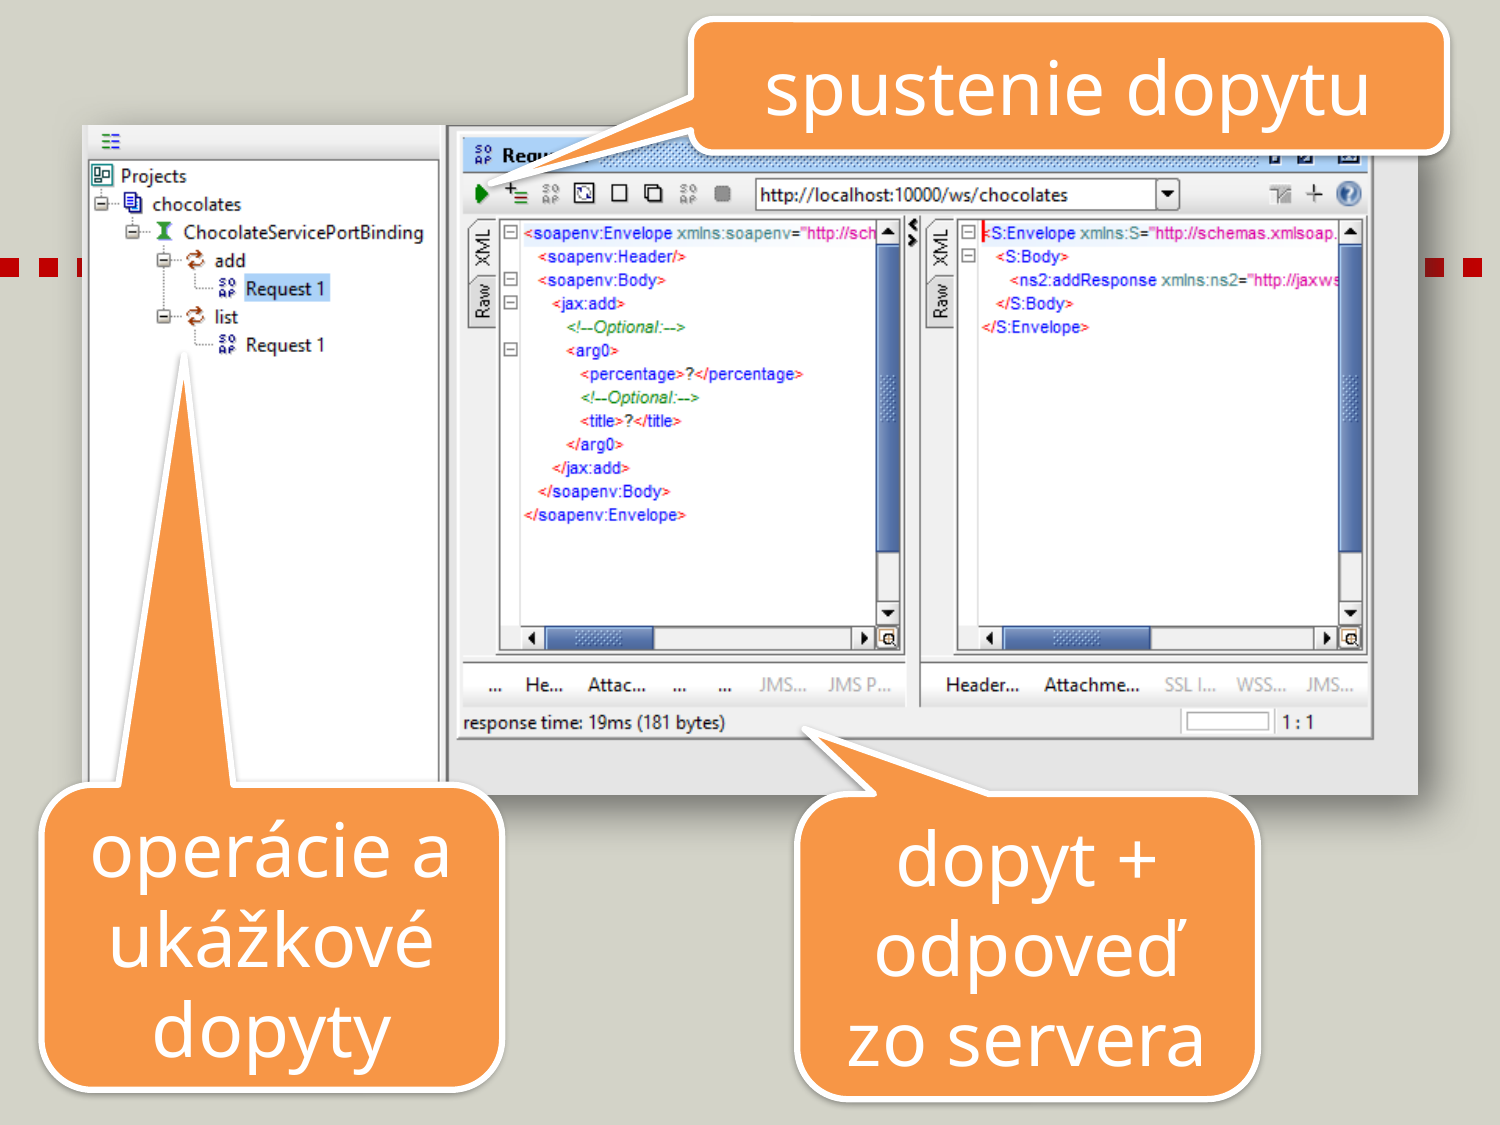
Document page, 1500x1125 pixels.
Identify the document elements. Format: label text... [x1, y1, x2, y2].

picture [81, 125, 1419, 795]
text_box operácie a ukážkové dopyty [38, 784, 506, 1093]
text_box dopyt + odpoveď zo servera [794, 803, 1262, 1103]
text_box spustenie dopytu [622, 15, 1451, 156]
